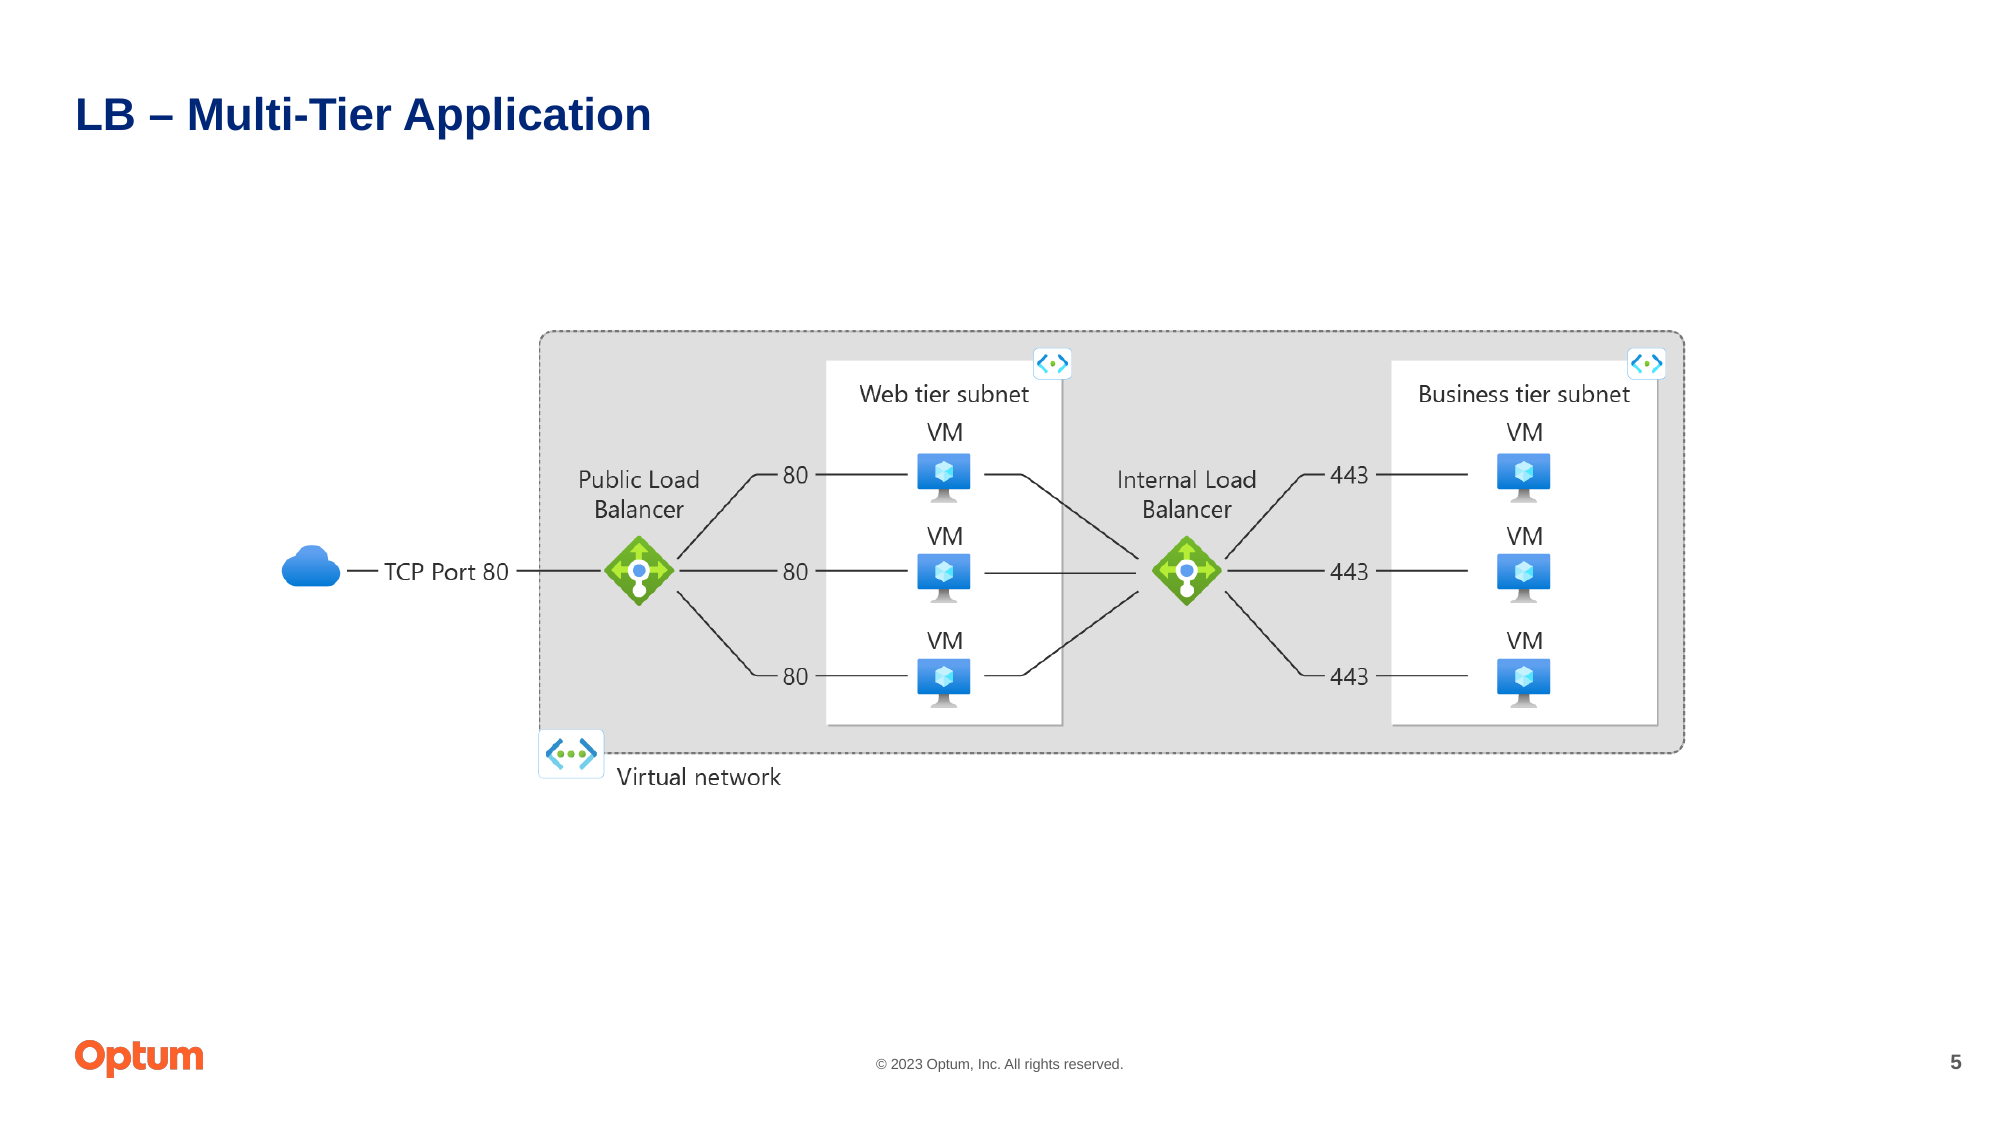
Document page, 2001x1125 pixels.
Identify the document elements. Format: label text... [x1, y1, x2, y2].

picture [75, 1040, 203, 1078]
title LB – Multi-Tier Application [75, 91, 1650, 142]
picture [273, 319, 1693, 805]
